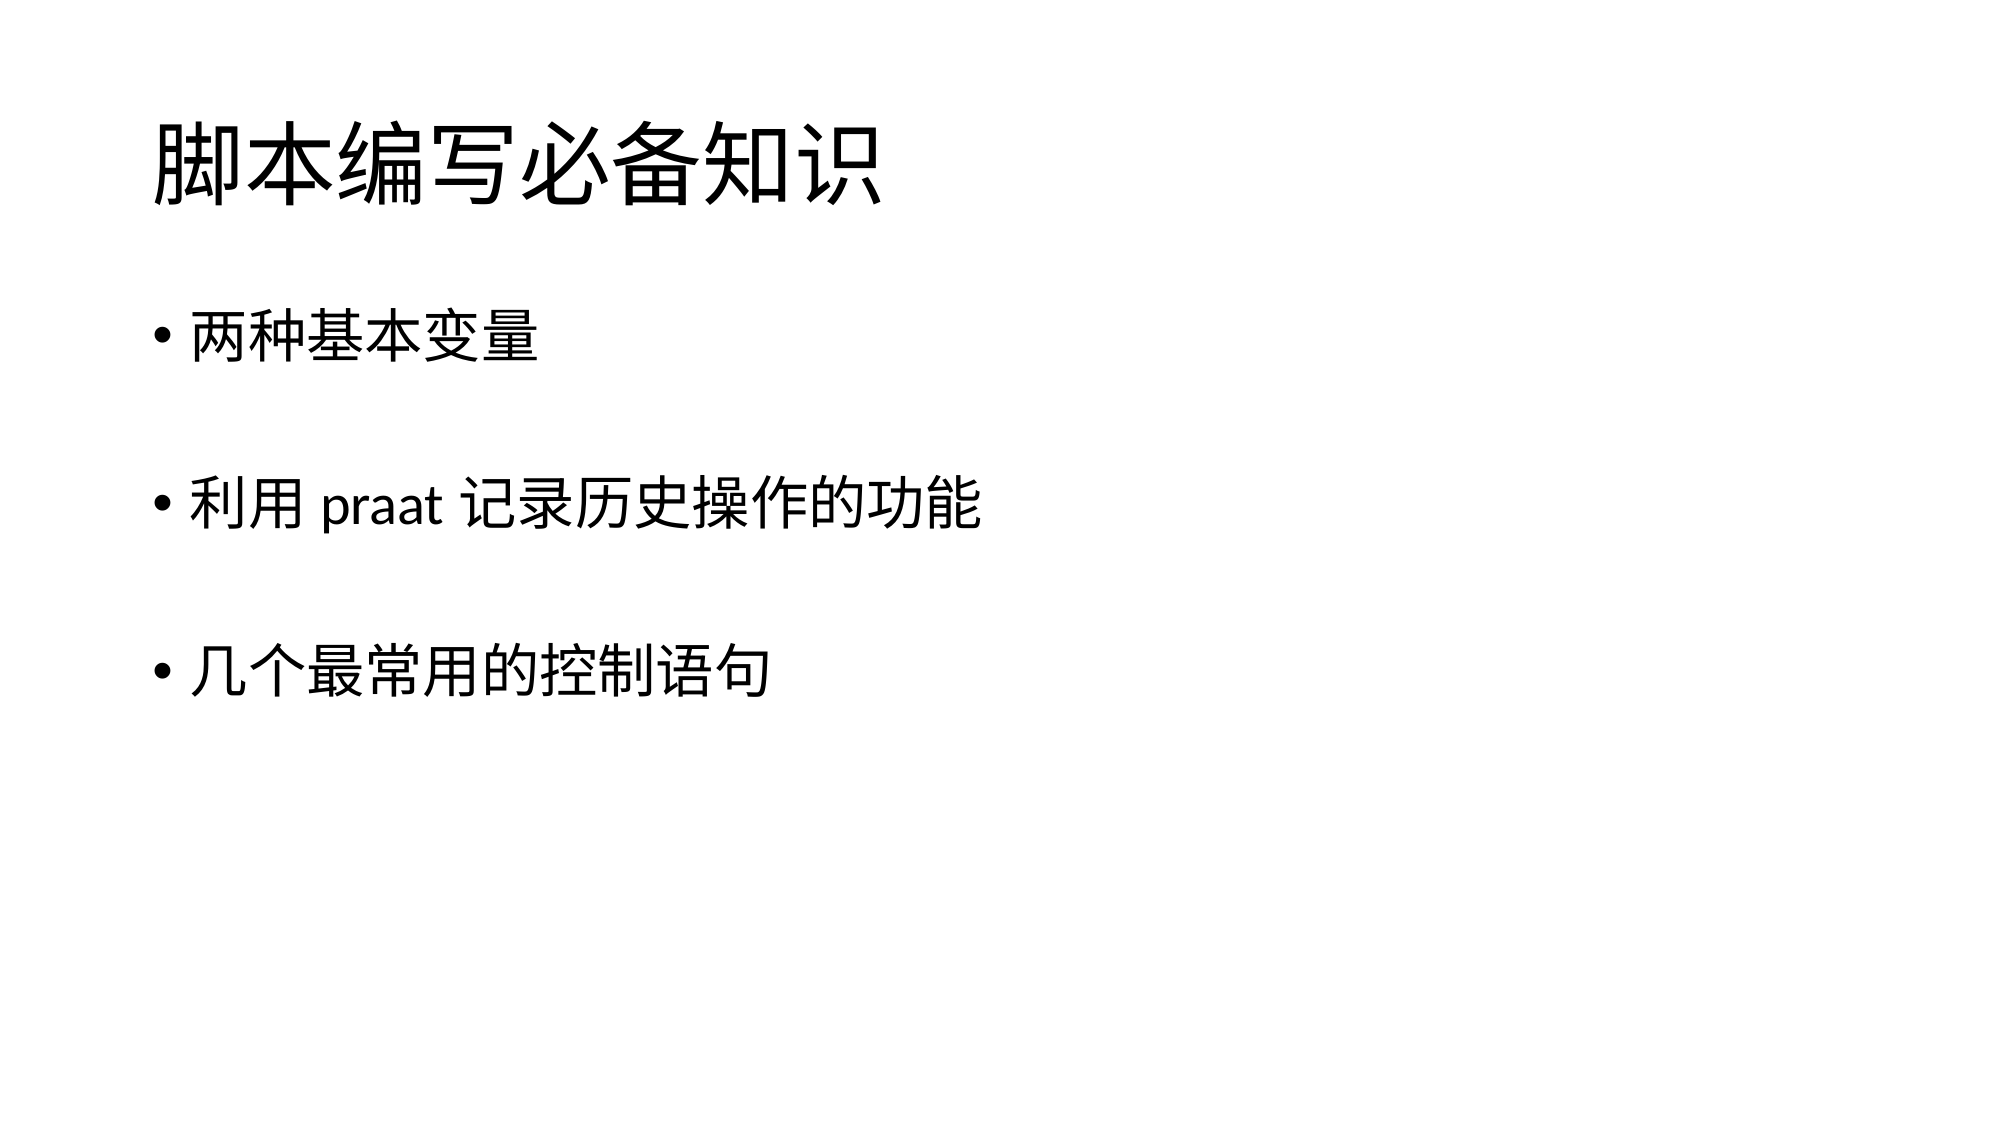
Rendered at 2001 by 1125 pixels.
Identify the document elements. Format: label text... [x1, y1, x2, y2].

title 脚本编写必备知识 [137, 59, 1863, 278]
list 两种基本变量 利用praat记录历史操作的功能 几个最常用的控制语句 [137, 299, 1863, 1014]
